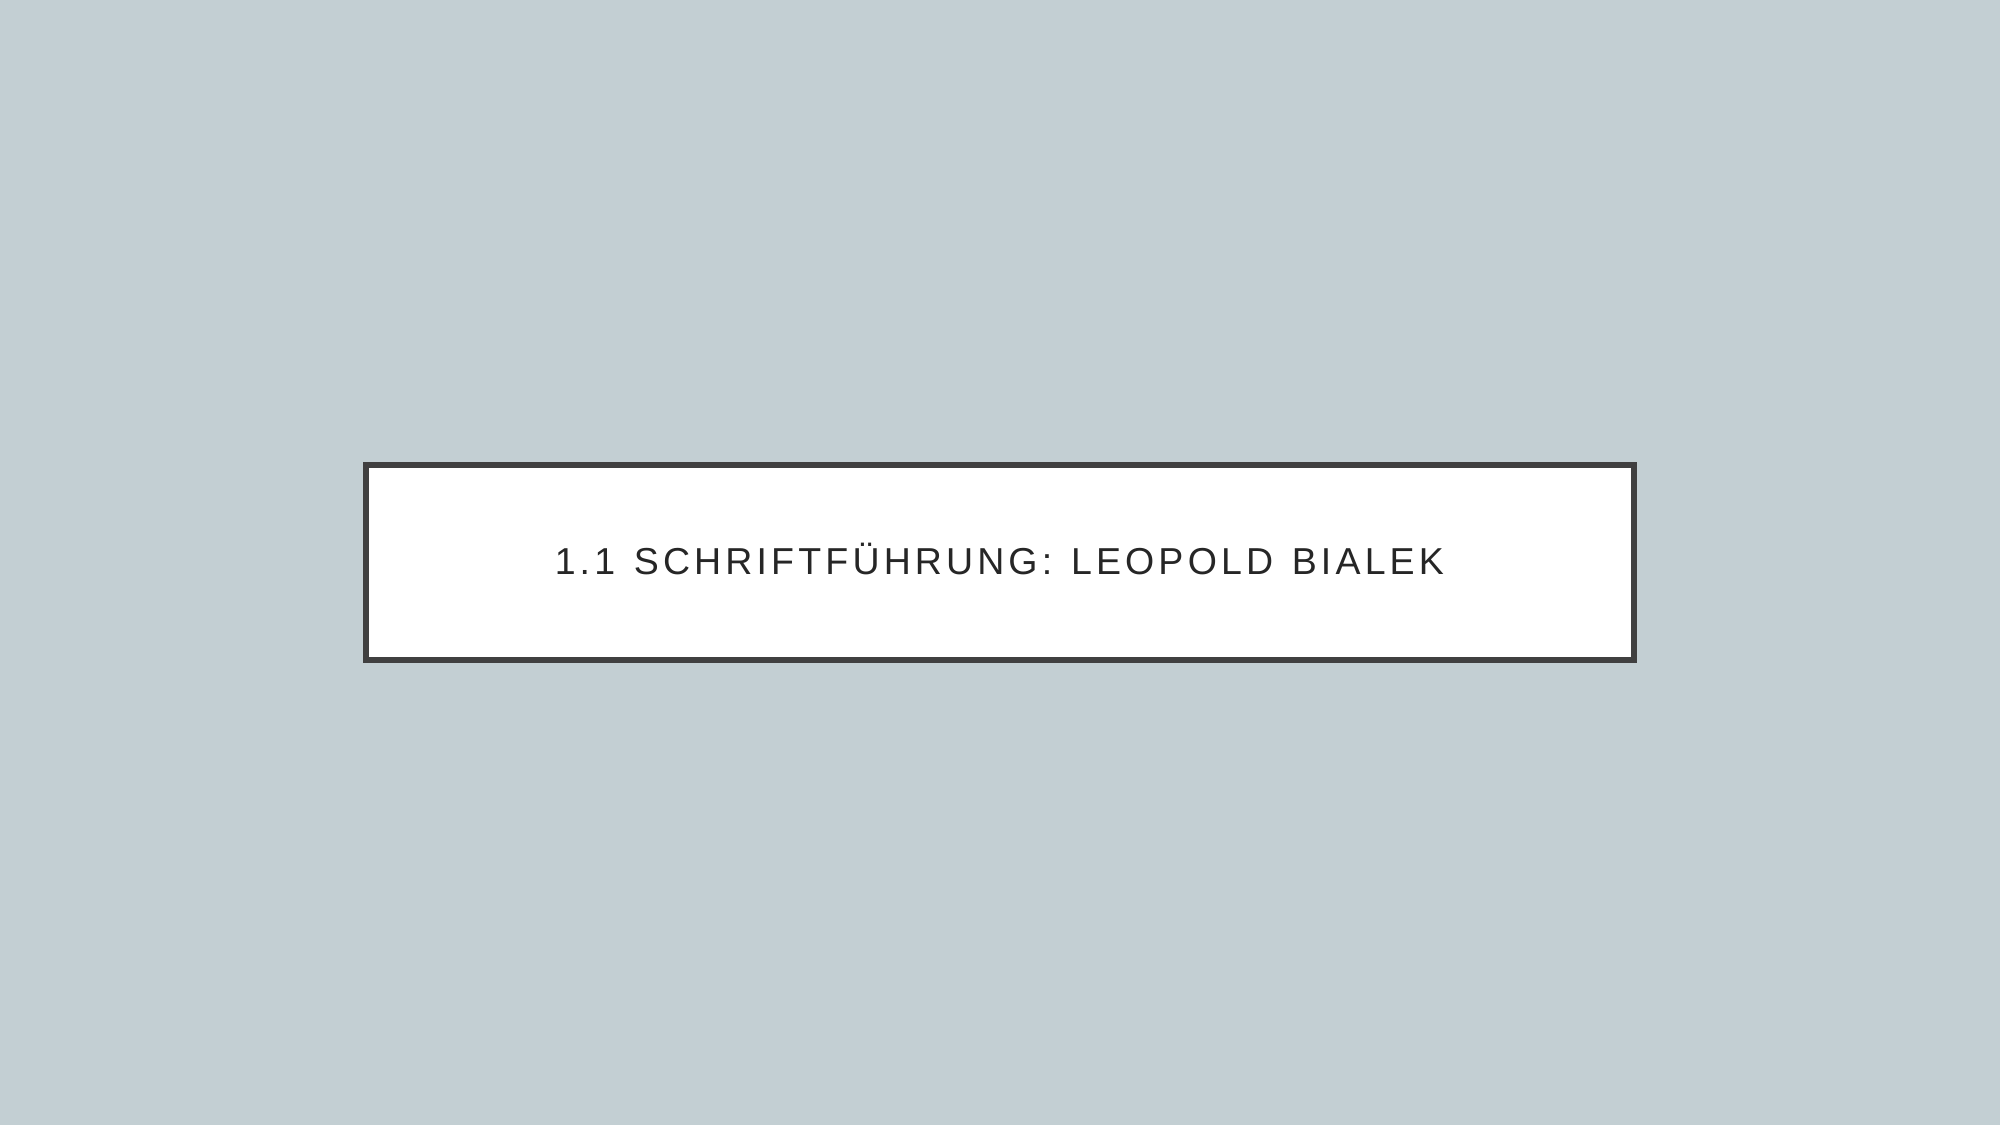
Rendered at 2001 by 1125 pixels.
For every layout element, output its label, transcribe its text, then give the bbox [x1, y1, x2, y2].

title 1.1 Schriftführung: Leopold Bialek [363, 462, 1637, 663]
